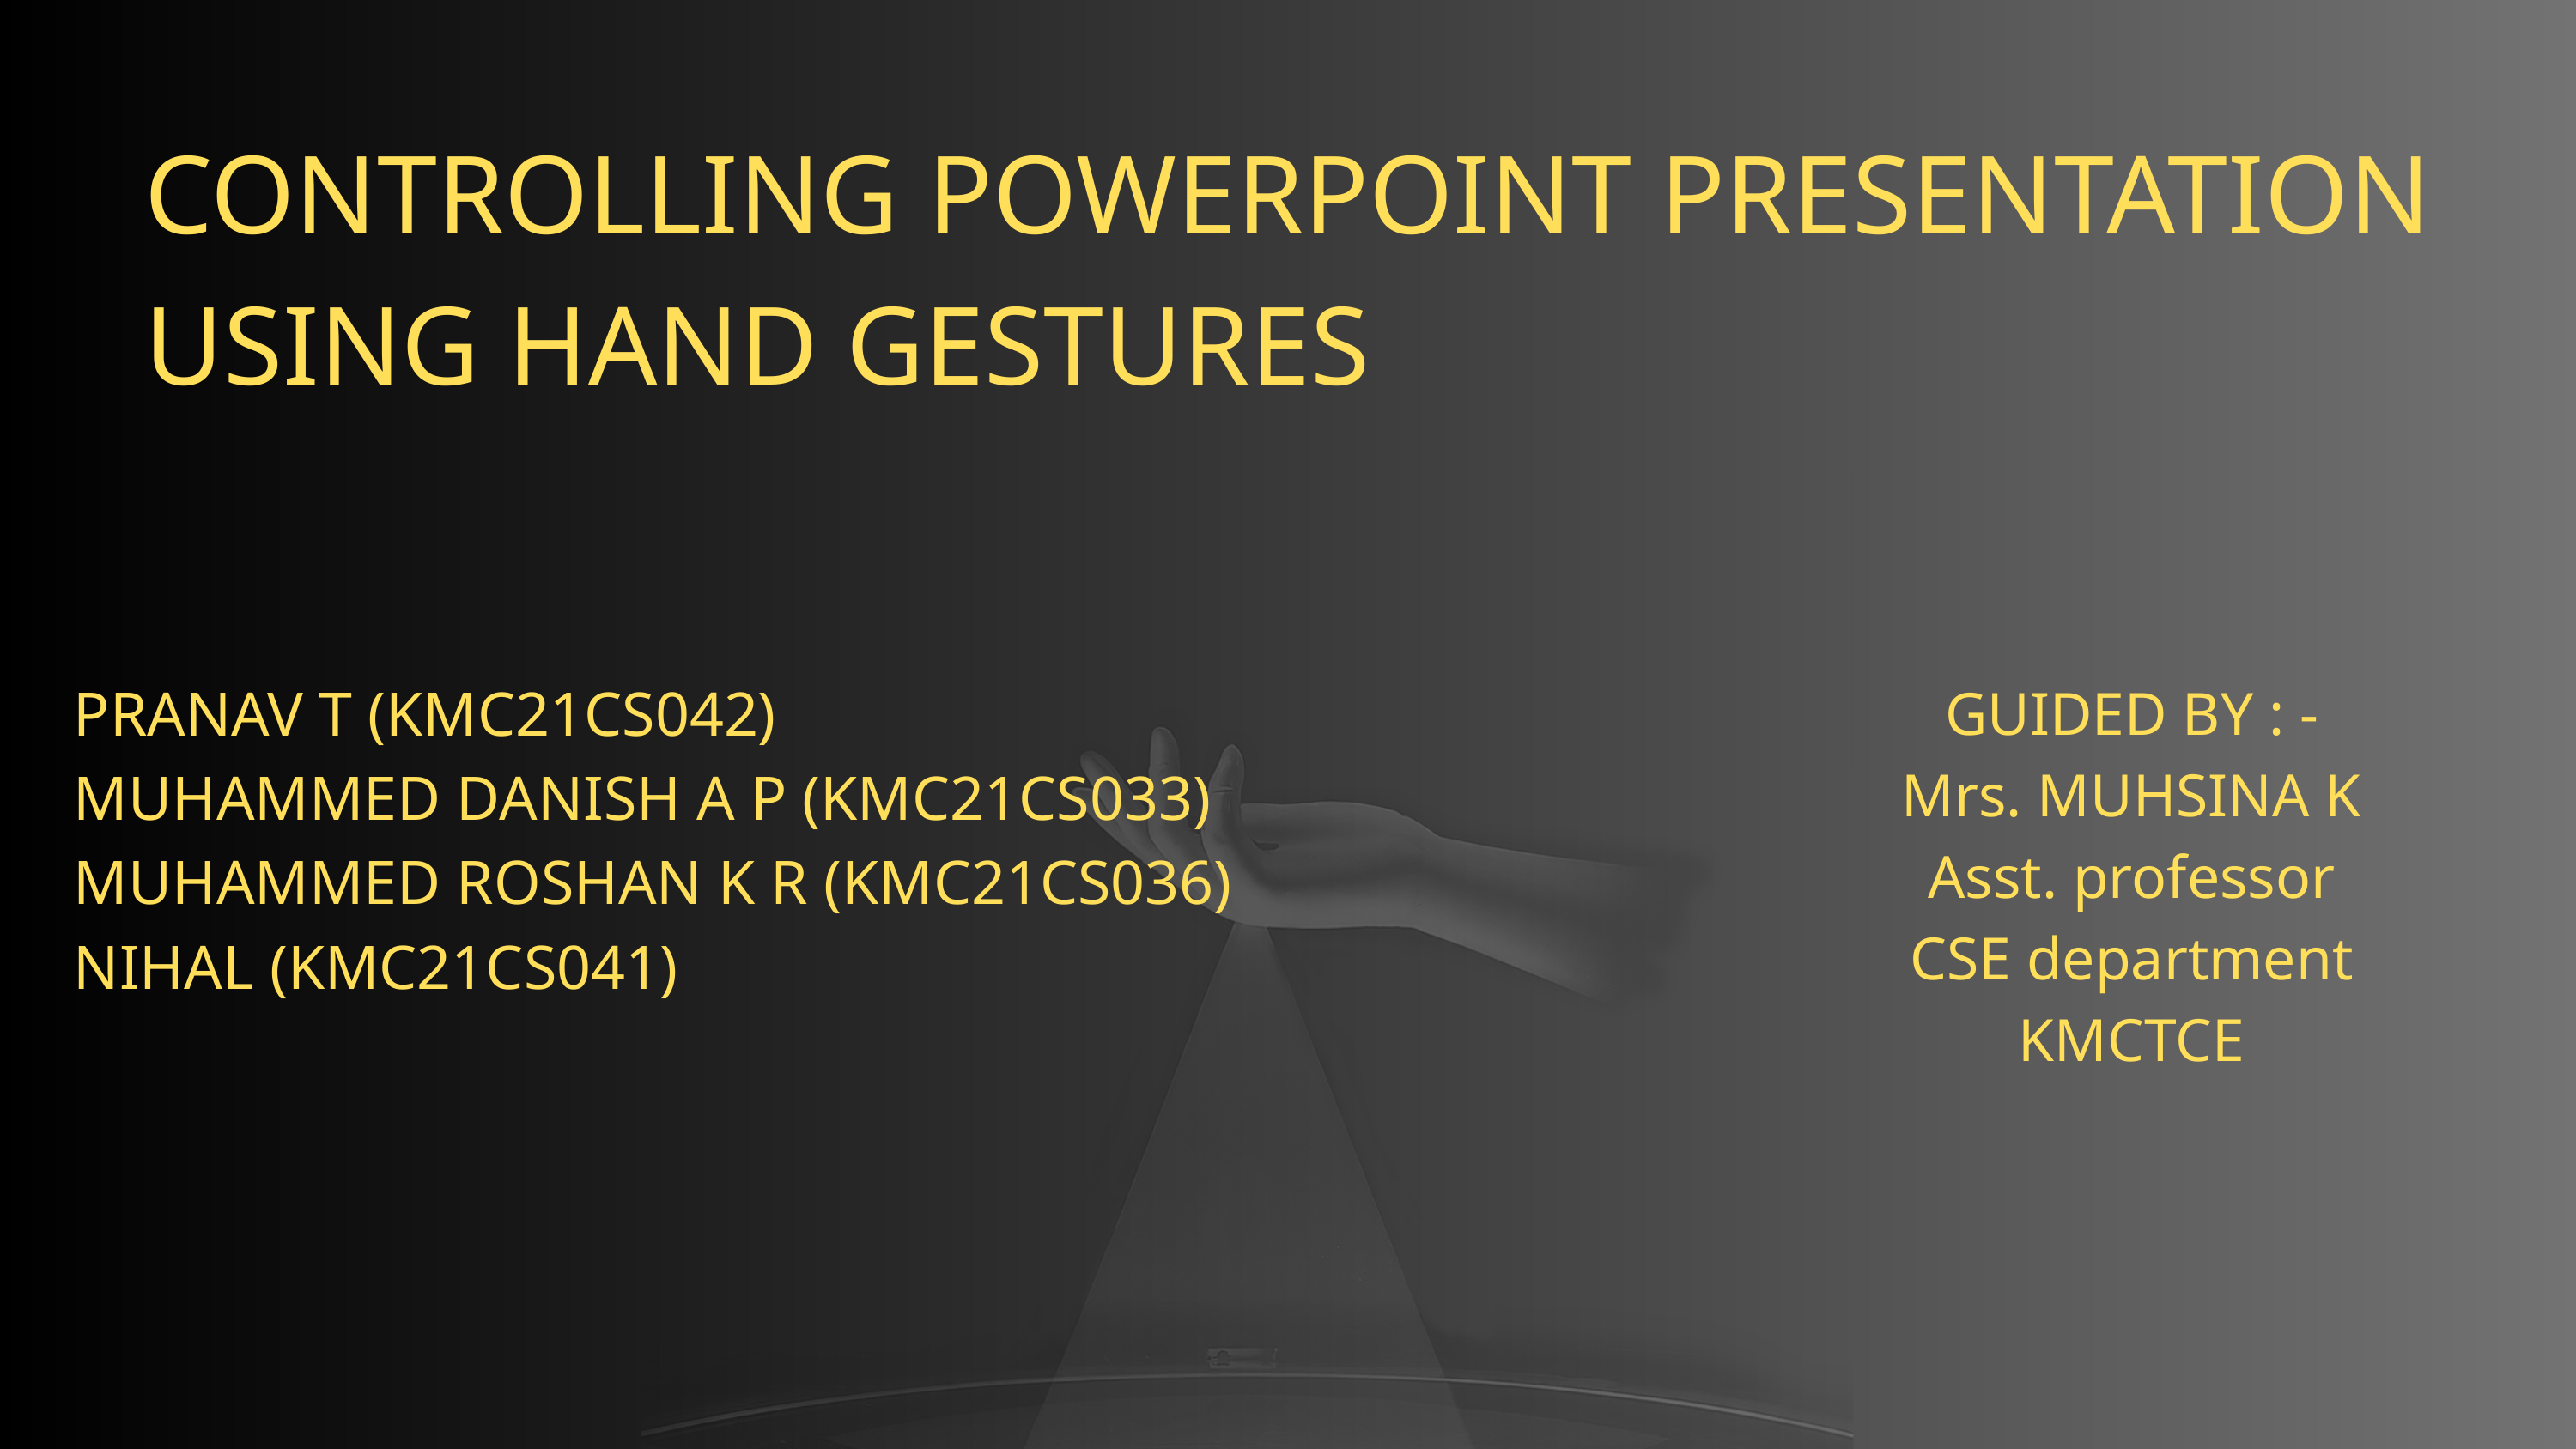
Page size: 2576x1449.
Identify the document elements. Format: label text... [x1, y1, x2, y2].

text_box [641, 463, 1854, 1449]
text_box CONTROLLING POWERPOINT PRESENTATION USING HAND GESTURES [144, 104, 2535, 407]
text_box PRANAV T (KMC21CS042) MUHAMMED DANISH A P (KMC21CS033) MUHAMMED ROSHAN K R (KMC21CS036) NIHAL (KMC21CS041) [73, 664, 1419, 1002]
text_box GUIDED BY : - Mrs. MUHSINA K Asst. professor CSE department KMCTCE [1832, 665, 2432, 1074]
